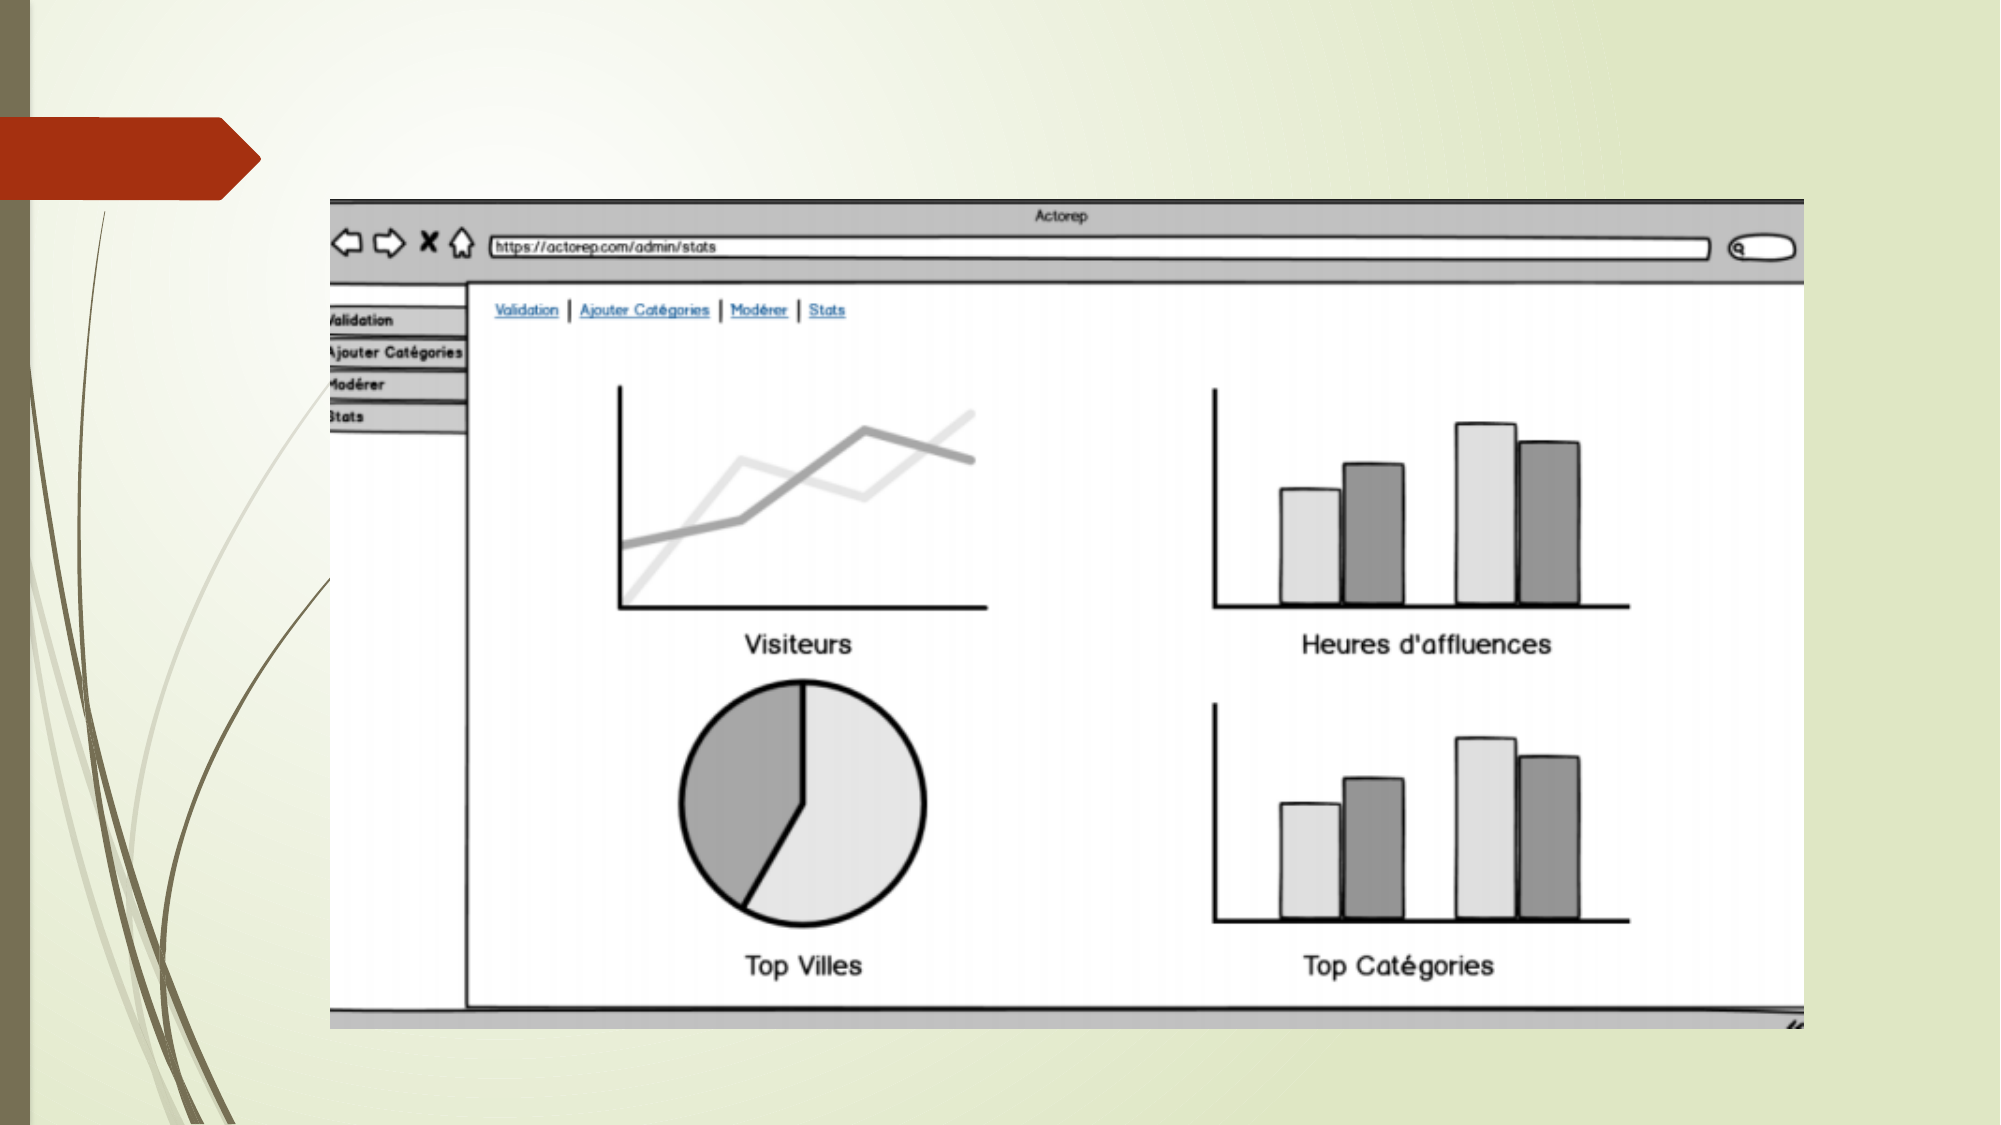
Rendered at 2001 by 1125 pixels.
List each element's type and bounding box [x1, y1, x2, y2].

picture [329, 199, 1804, 1030]
